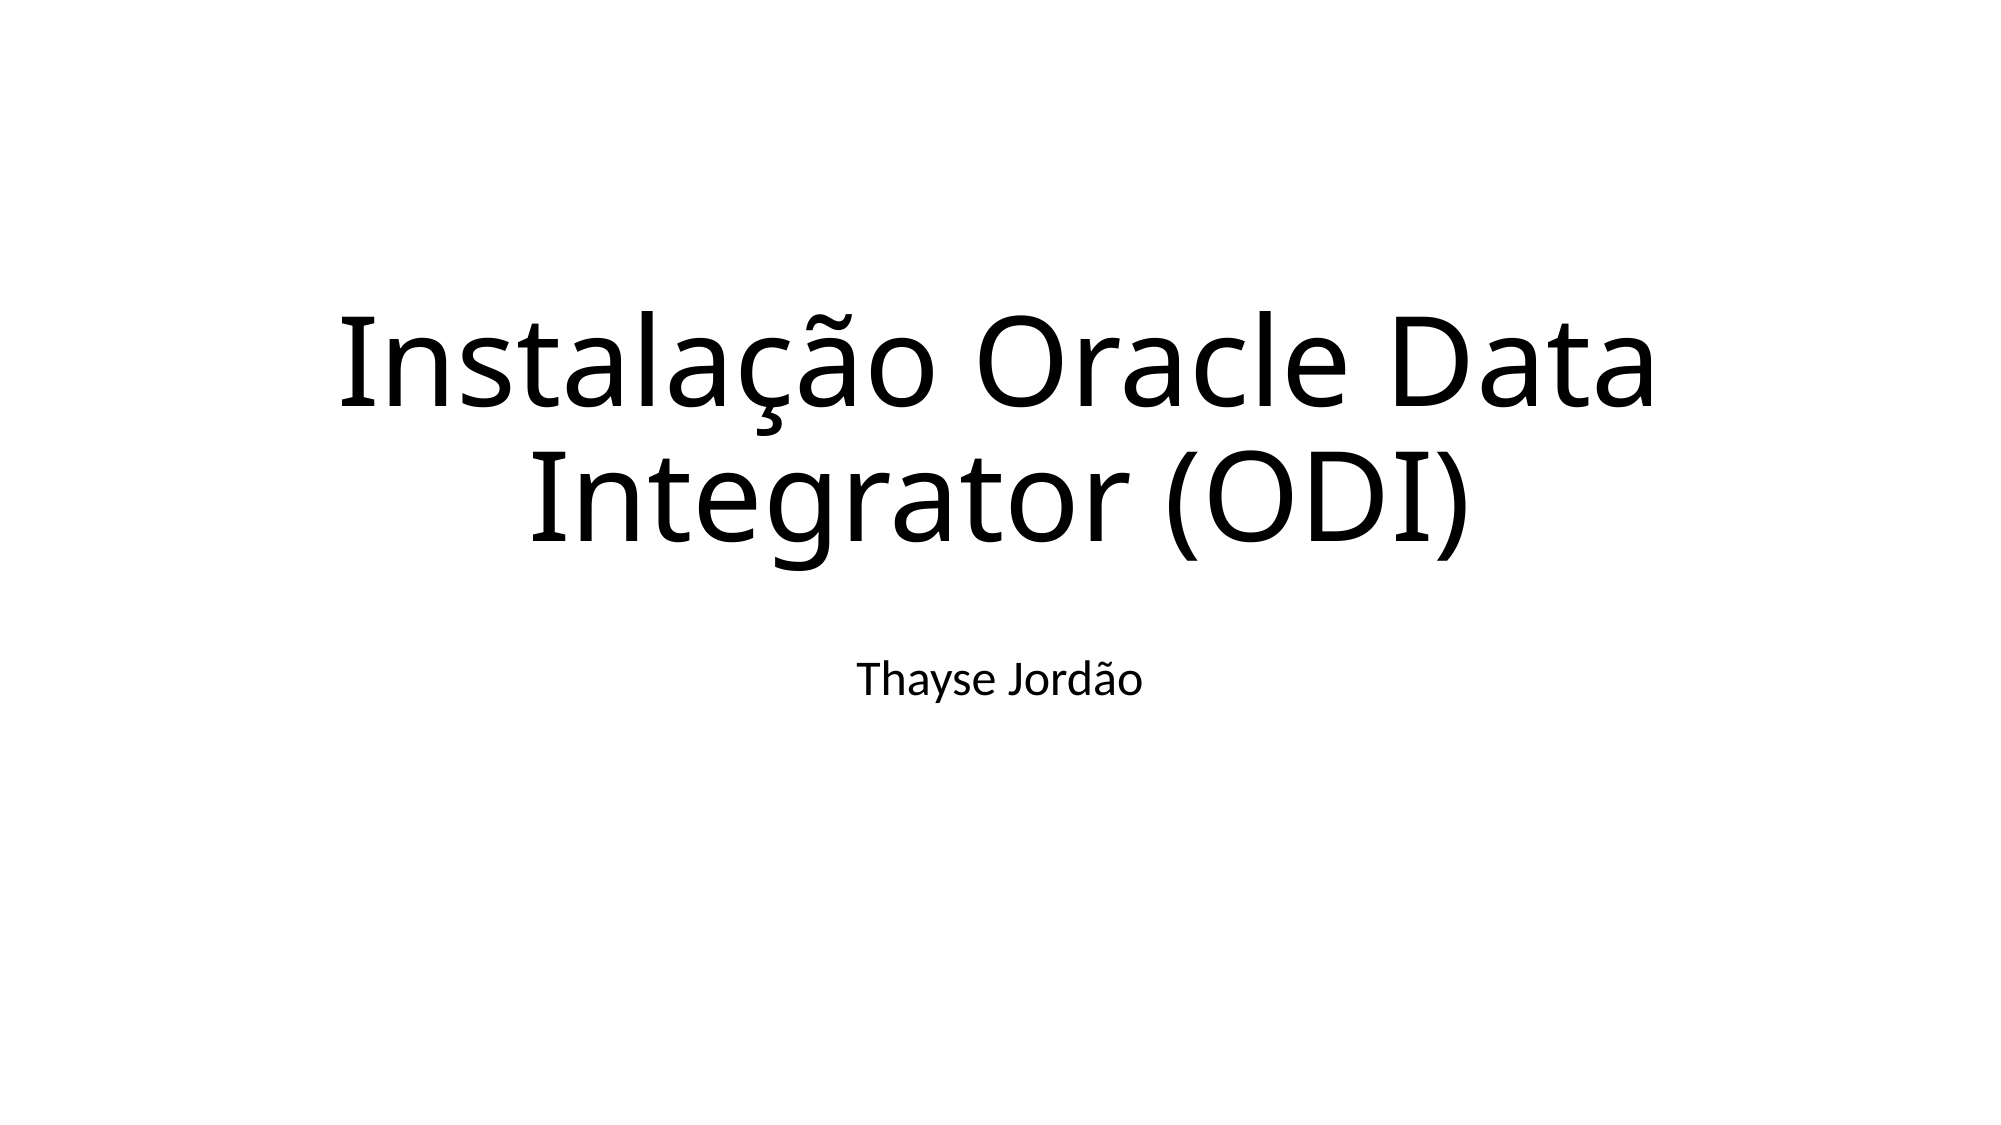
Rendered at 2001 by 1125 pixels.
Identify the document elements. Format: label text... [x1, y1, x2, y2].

title Instalação Oracle Data Integrator (ODI) [249, 184, 1750, 576]
subtitle Thayse Jordão [823, 645, 1177, 764]
